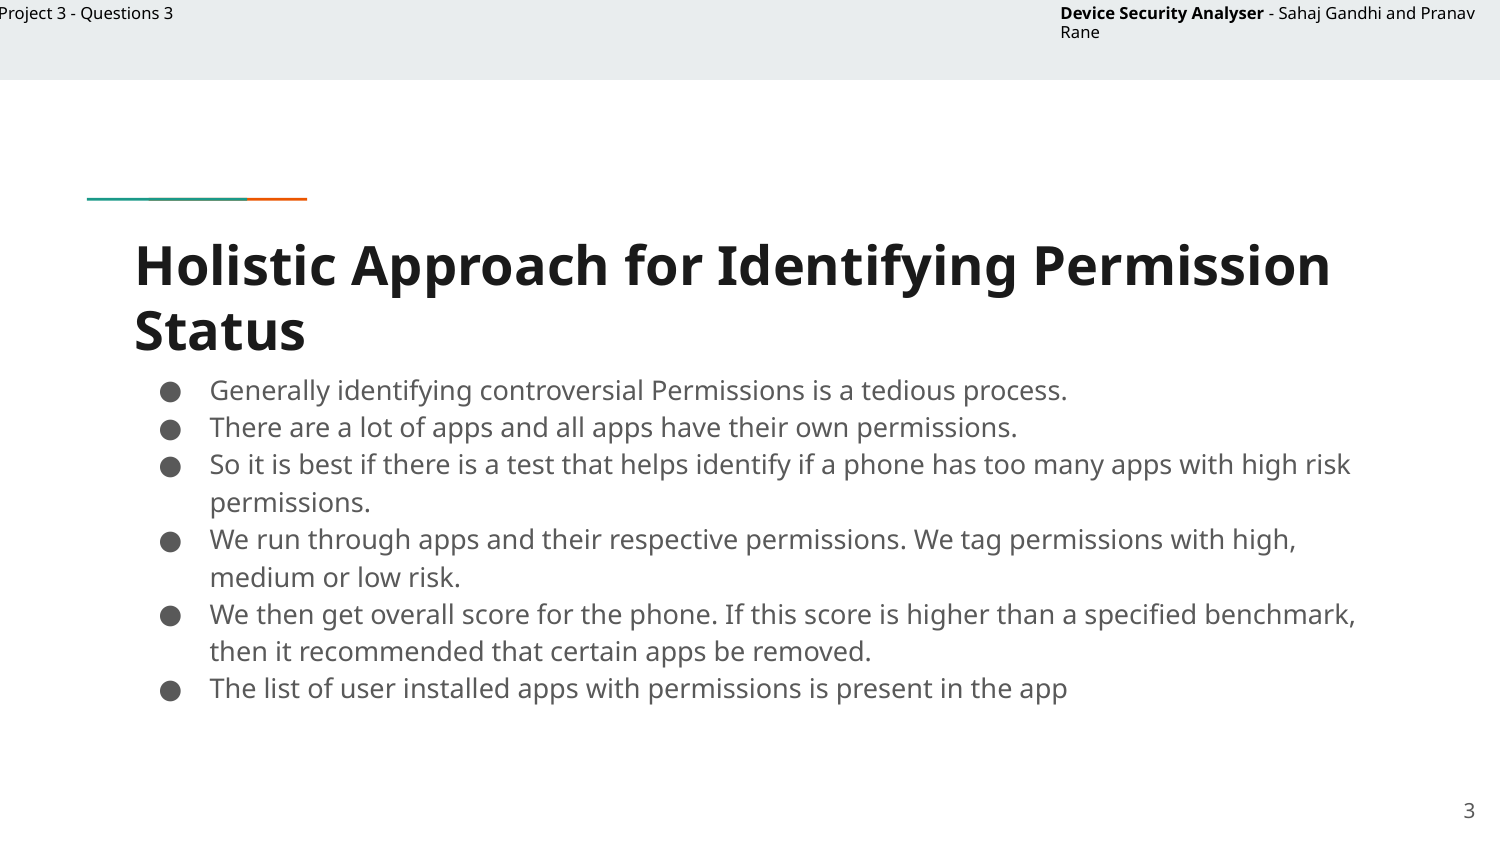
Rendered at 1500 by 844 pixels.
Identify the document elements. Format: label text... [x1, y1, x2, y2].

text_box Project 3 - Questions 3 [0, 0, 450, 22]
title Holistic Approach for Identifying Permission Status [119, 216, 1381, 305]
list Generally identifying controversial Permissions is a tedious process. There are a lot of apps and all apps have their own permissions. So it is best if there is a test that helps identify if a phone has too many apps with high risk permissions. We run through apps and their respective permissions. We tag permissions with high, medium or low risk. We then get overall score for the phone. If this score is higher than a specified benchmark, then it recommended that certain apps be removed. The list of user installed apps with permissions is present in the app [119, 353, 1381, 725]
text_box Device Security Analyser - Sahaj Gandhi and Pranav Rane [1045, 0, 1500, 22]
slide_number ‹#› [1400, 779, 1491, 844]
